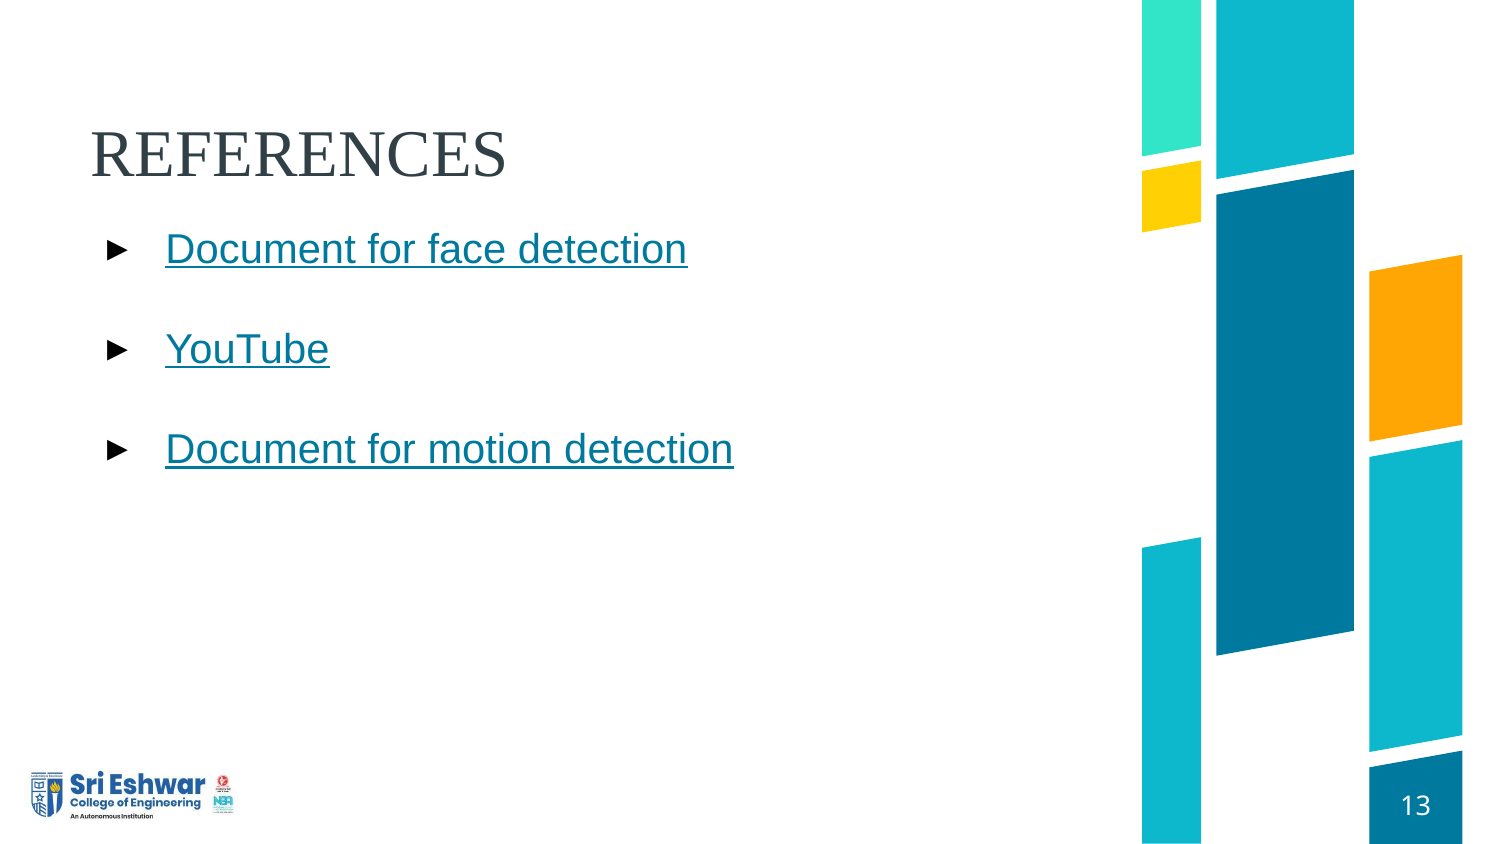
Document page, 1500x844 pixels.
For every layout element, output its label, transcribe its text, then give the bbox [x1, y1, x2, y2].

list Document for face detection YouTube Document for motion detection [90, 222, 1100, 783]
title REFERENCES [90, 124, 1093, 190]
slide_number 13 [1369, 769, 1463, 844]
picture [24, 768, 238, 822]
